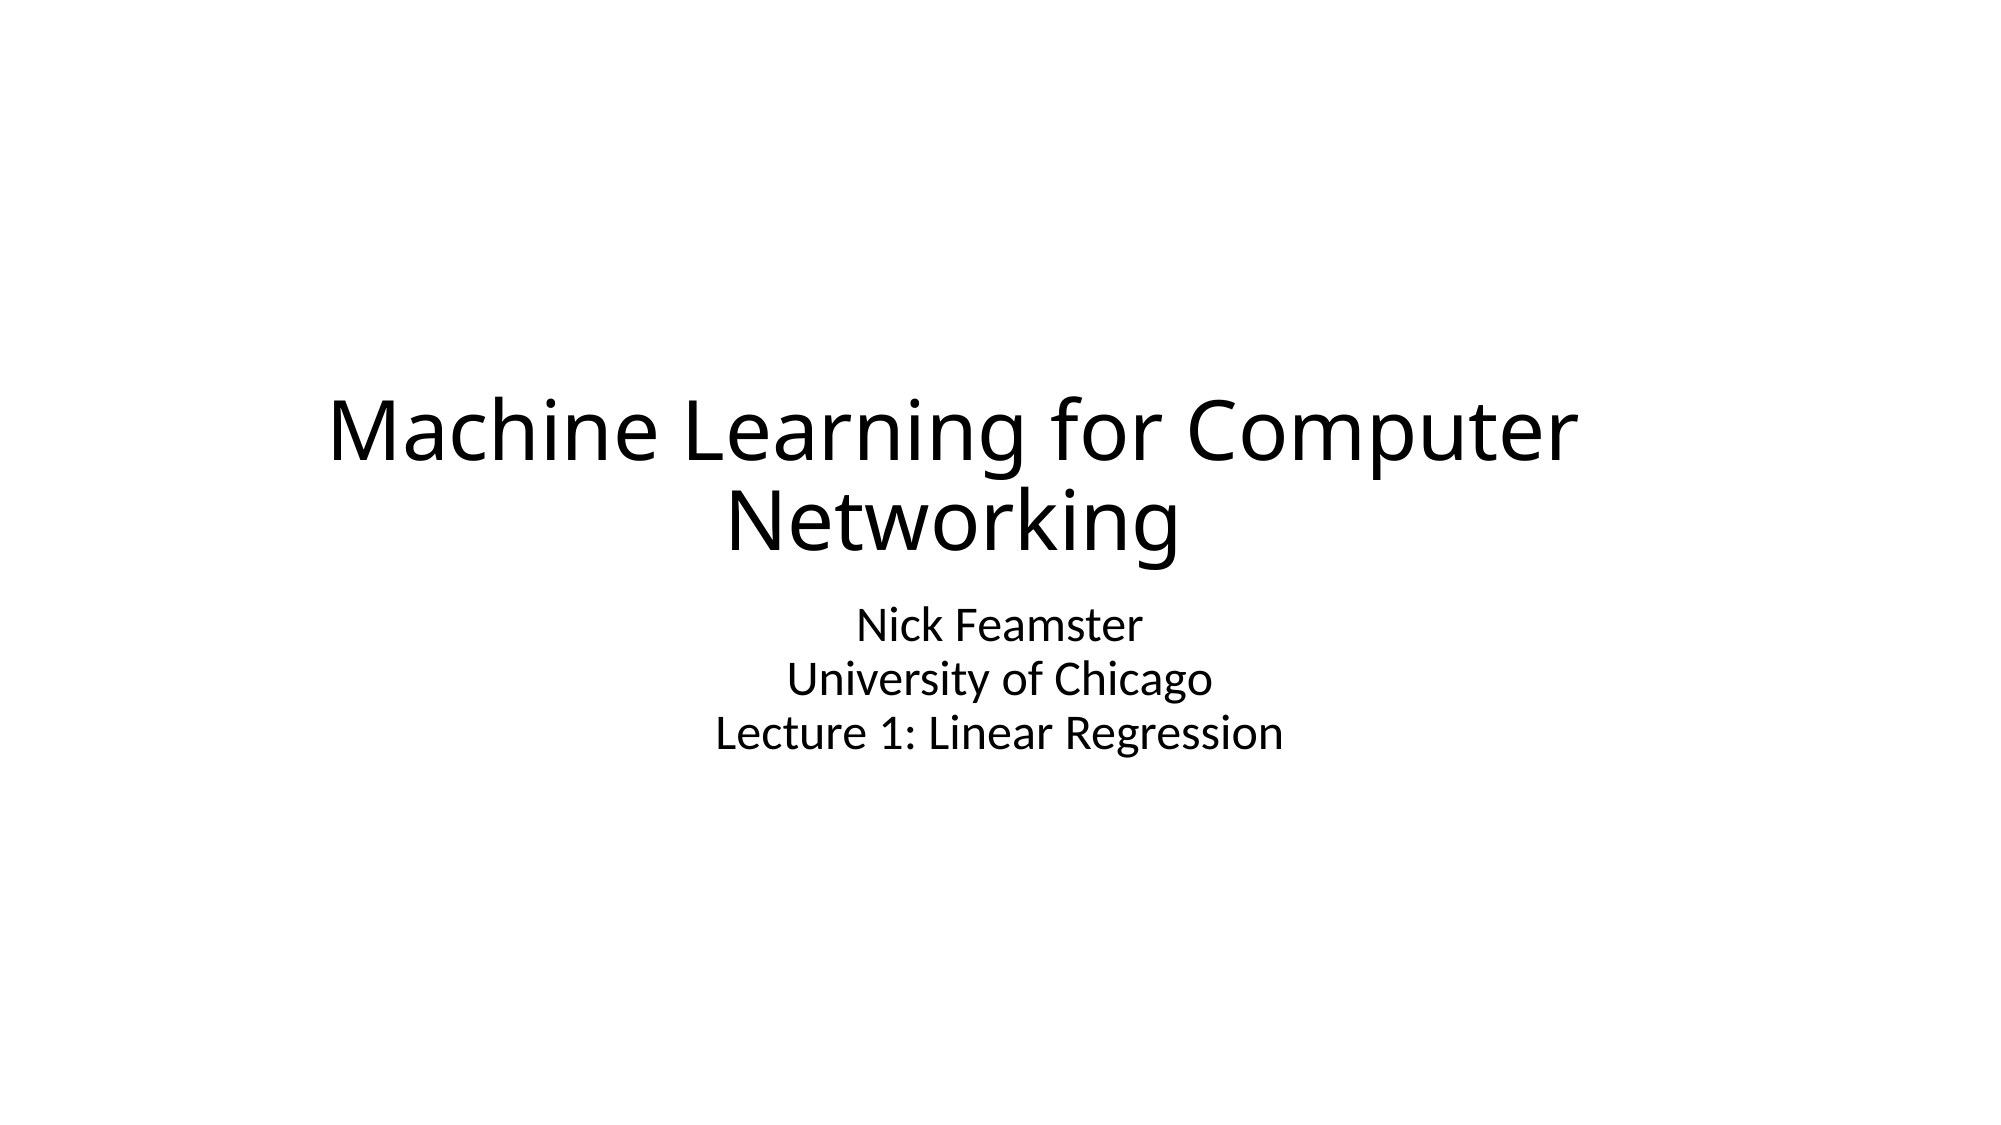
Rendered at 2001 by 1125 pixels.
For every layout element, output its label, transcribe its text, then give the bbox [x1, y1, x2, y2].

subtitle Nick Feamster University of Chicago Lecture 1: Linear Regression [249, 590, 1750, 863]
title Machine Learning for Computer Networking [157, 184, 1750, 576]
